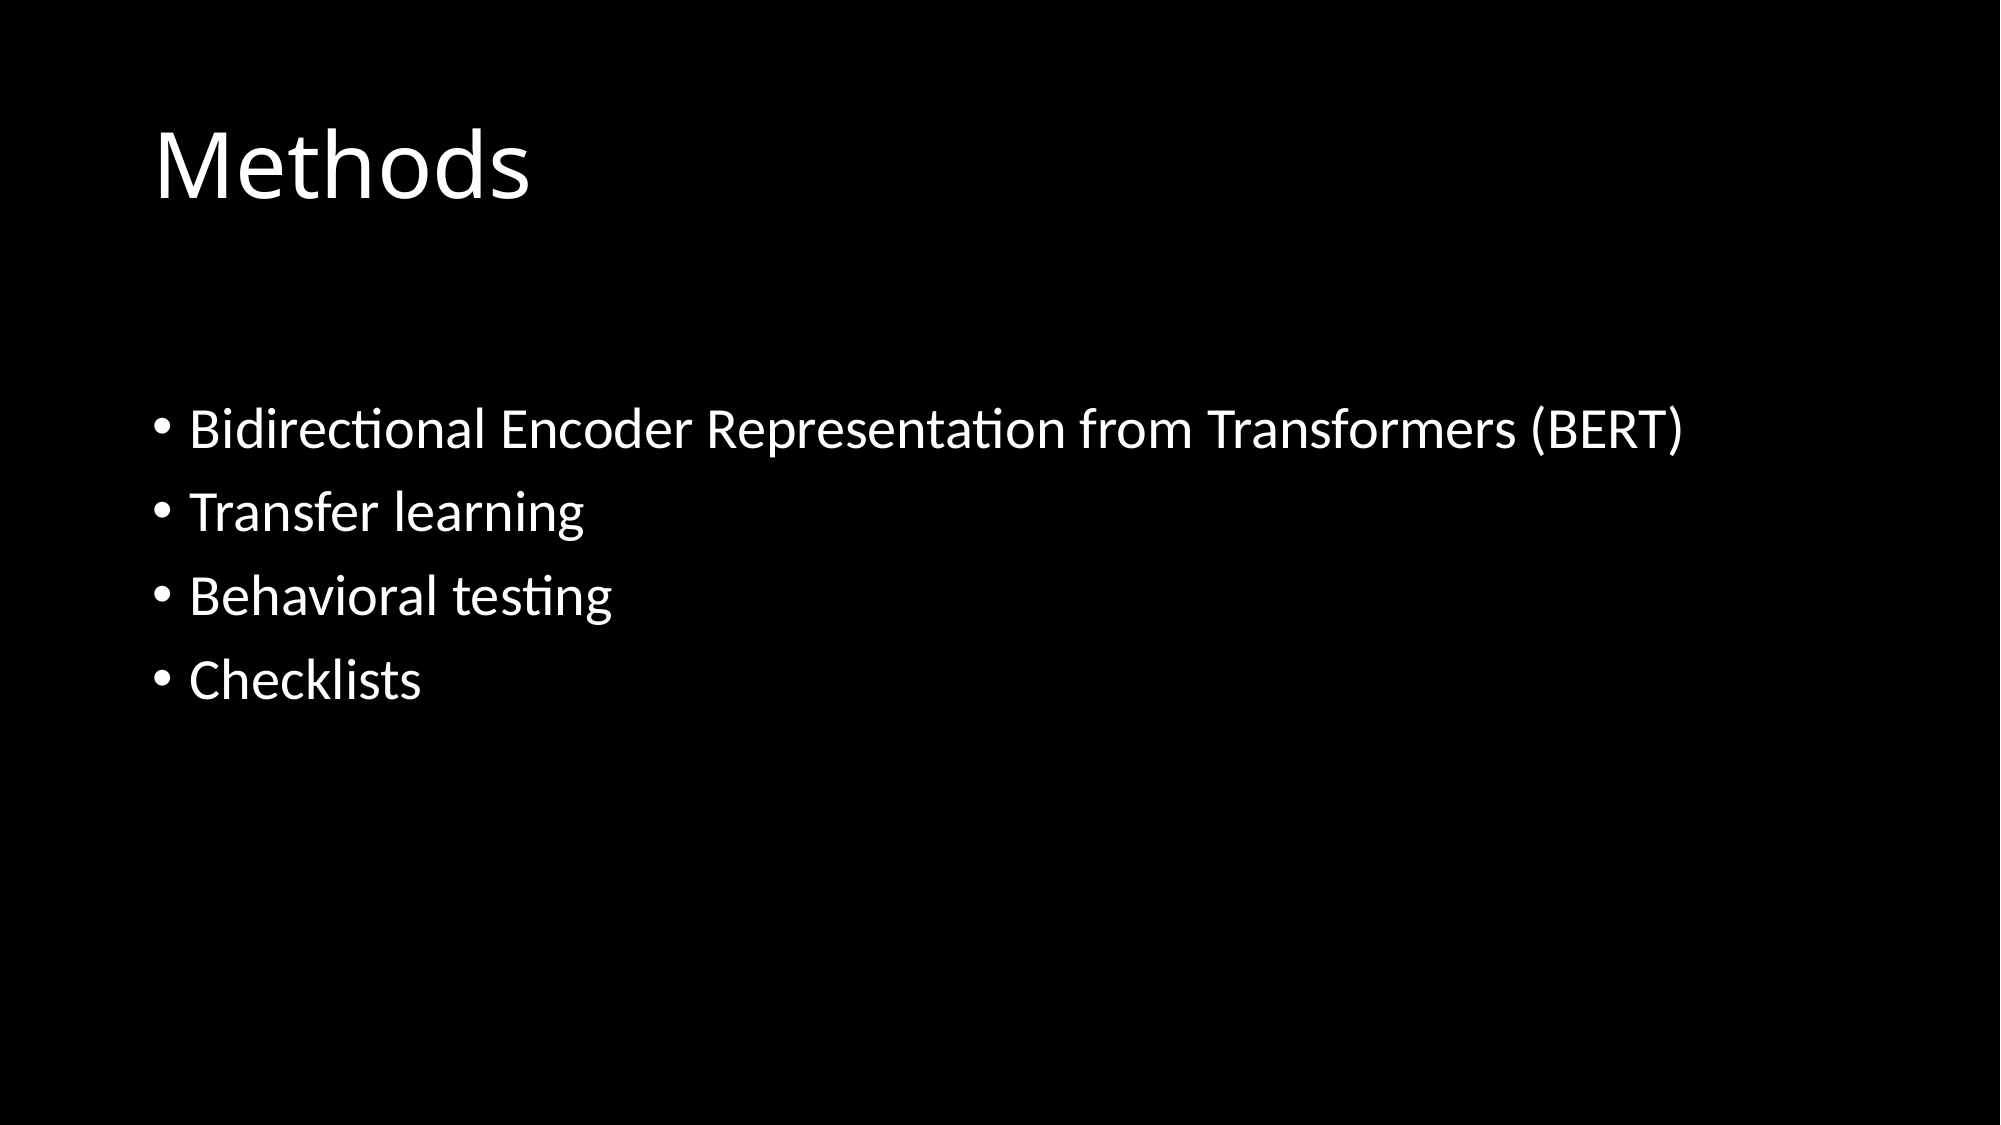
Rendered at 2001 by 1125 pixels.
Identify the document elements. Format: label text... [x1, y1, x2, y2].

title Methods [137, 59, 1863, 278]
list Bidirectional Encoder Representation from Transformers (BERT) Transfer learning Behavioral testing Checklists [137, 299, 1863, 1014]
